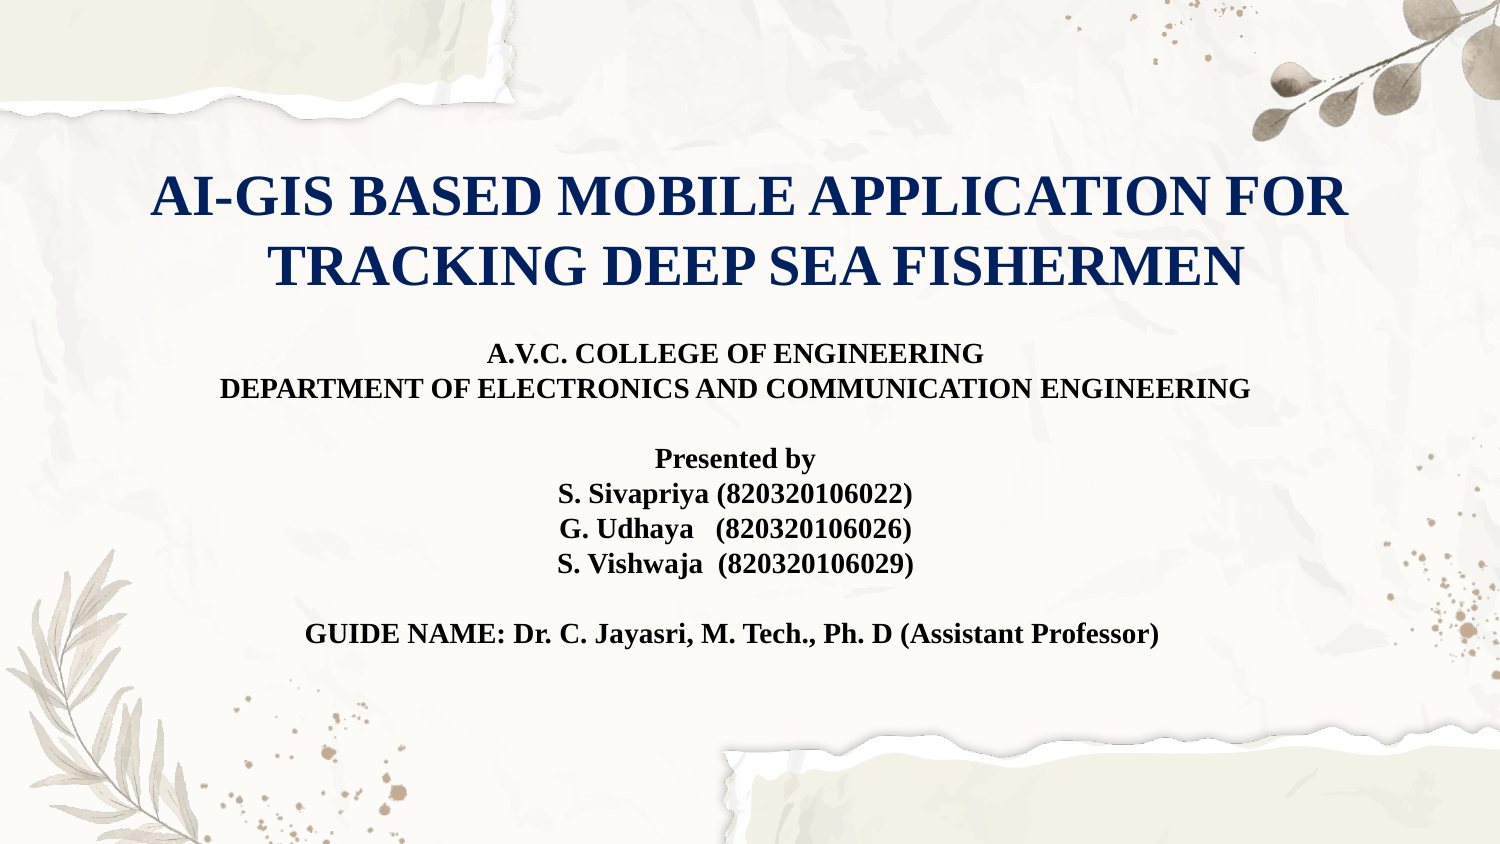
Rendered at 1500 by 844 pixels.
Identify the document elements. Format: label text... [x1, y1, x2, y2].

picture [720, 700, 1500, 844]
picture [0, 0, 518, 154]
picture [1384, 438, 1500, 679]
text_box A.V.C. COLLEGE OF ENGINEERING DEPARTMENT OF ELECTRONICS AND COMMUNICATION ENGINEERING Presented by S. Sivapriya (820320106022) G. Udhaya (820320106026) S. Vishwaja (820320106029) GUIDE NAME: Dr. C. Jayasri, M. Tech., Ph. D (Assistant Professor) [205, 327, 1267, 692]
picture [201, 680, 406, 844]
picture [6, 548, 205, 844]
text_box AI-GIS BASED MOBILE APPLICATION FOR TRACKING DEEP SEA FISHERMEN [135, 150, 1378, 305]
picture [1048, 0, 1500, 171]
